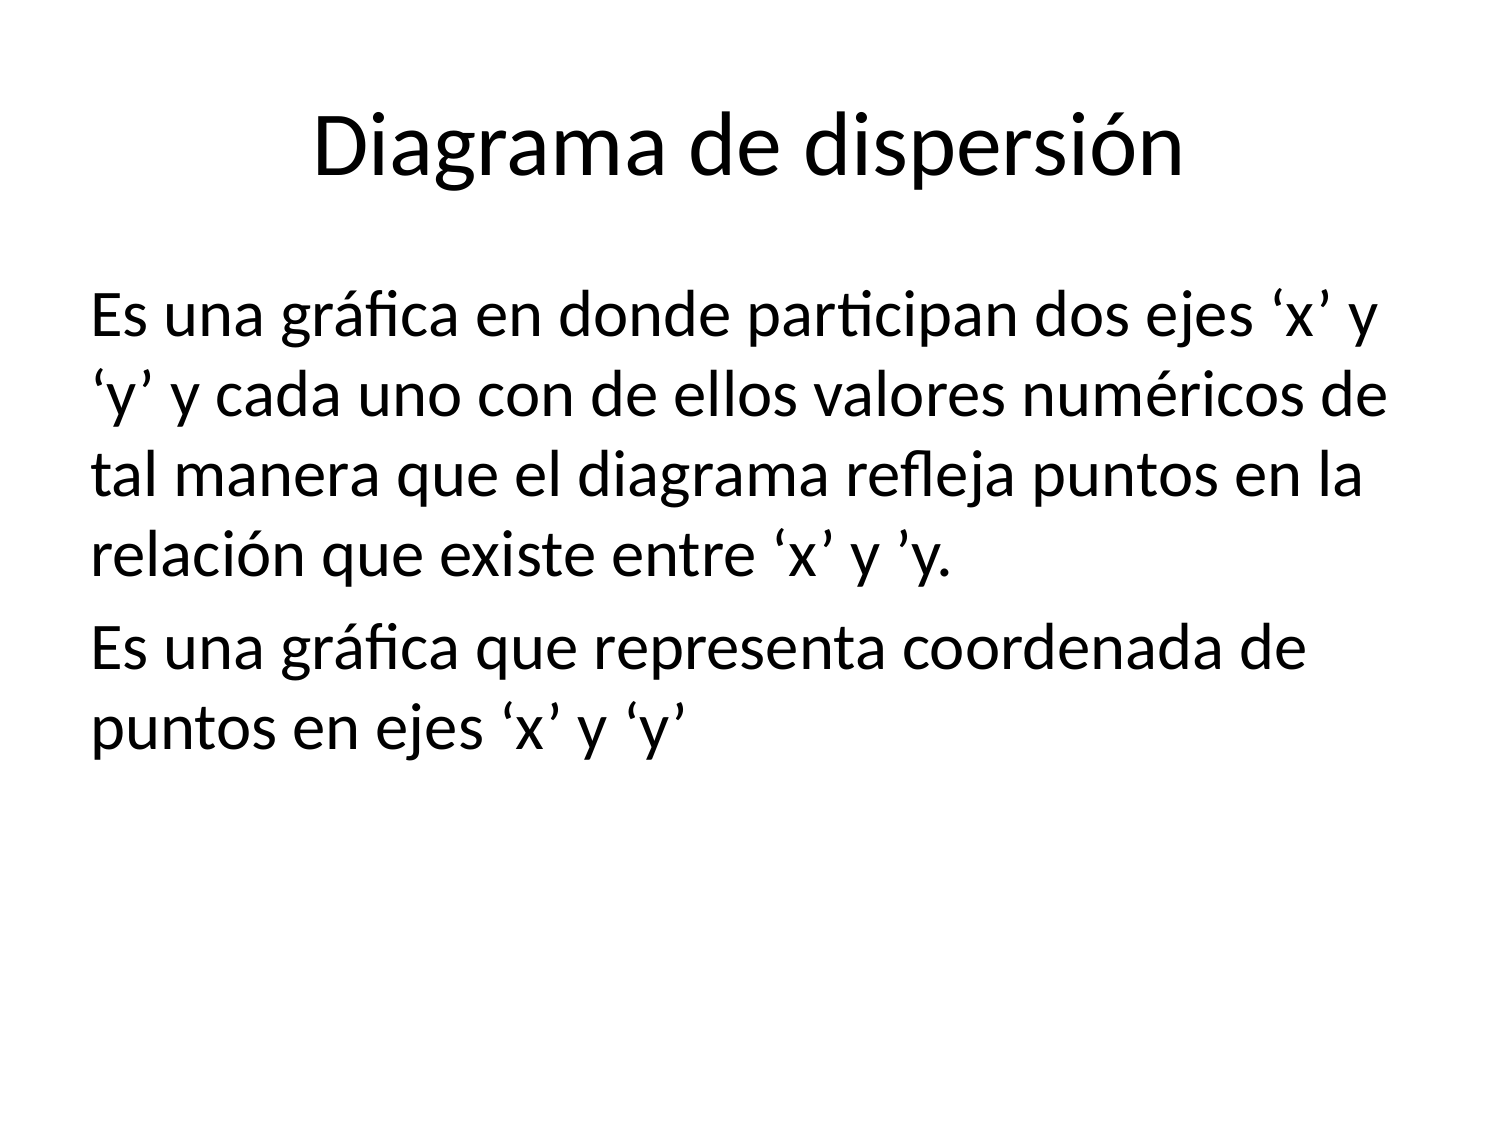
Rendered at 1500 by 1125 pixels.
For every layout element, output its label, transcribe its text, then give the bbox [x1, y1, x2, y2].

list Es una gráfica en donde participan dos ejes ‘x’ y ‘y’ y cada uno con de ellos valores numéricos de tal manera que el diagrama refleja puntos en la relación que existe entre ‘x’ y ’y. Es una gráfica que representa coordenada de puntos en ejes ‘x’ y ‘y’ [75, 262, 1425, 1005]
title Diagrama de dispersión [75, 45, 1425, 233]
